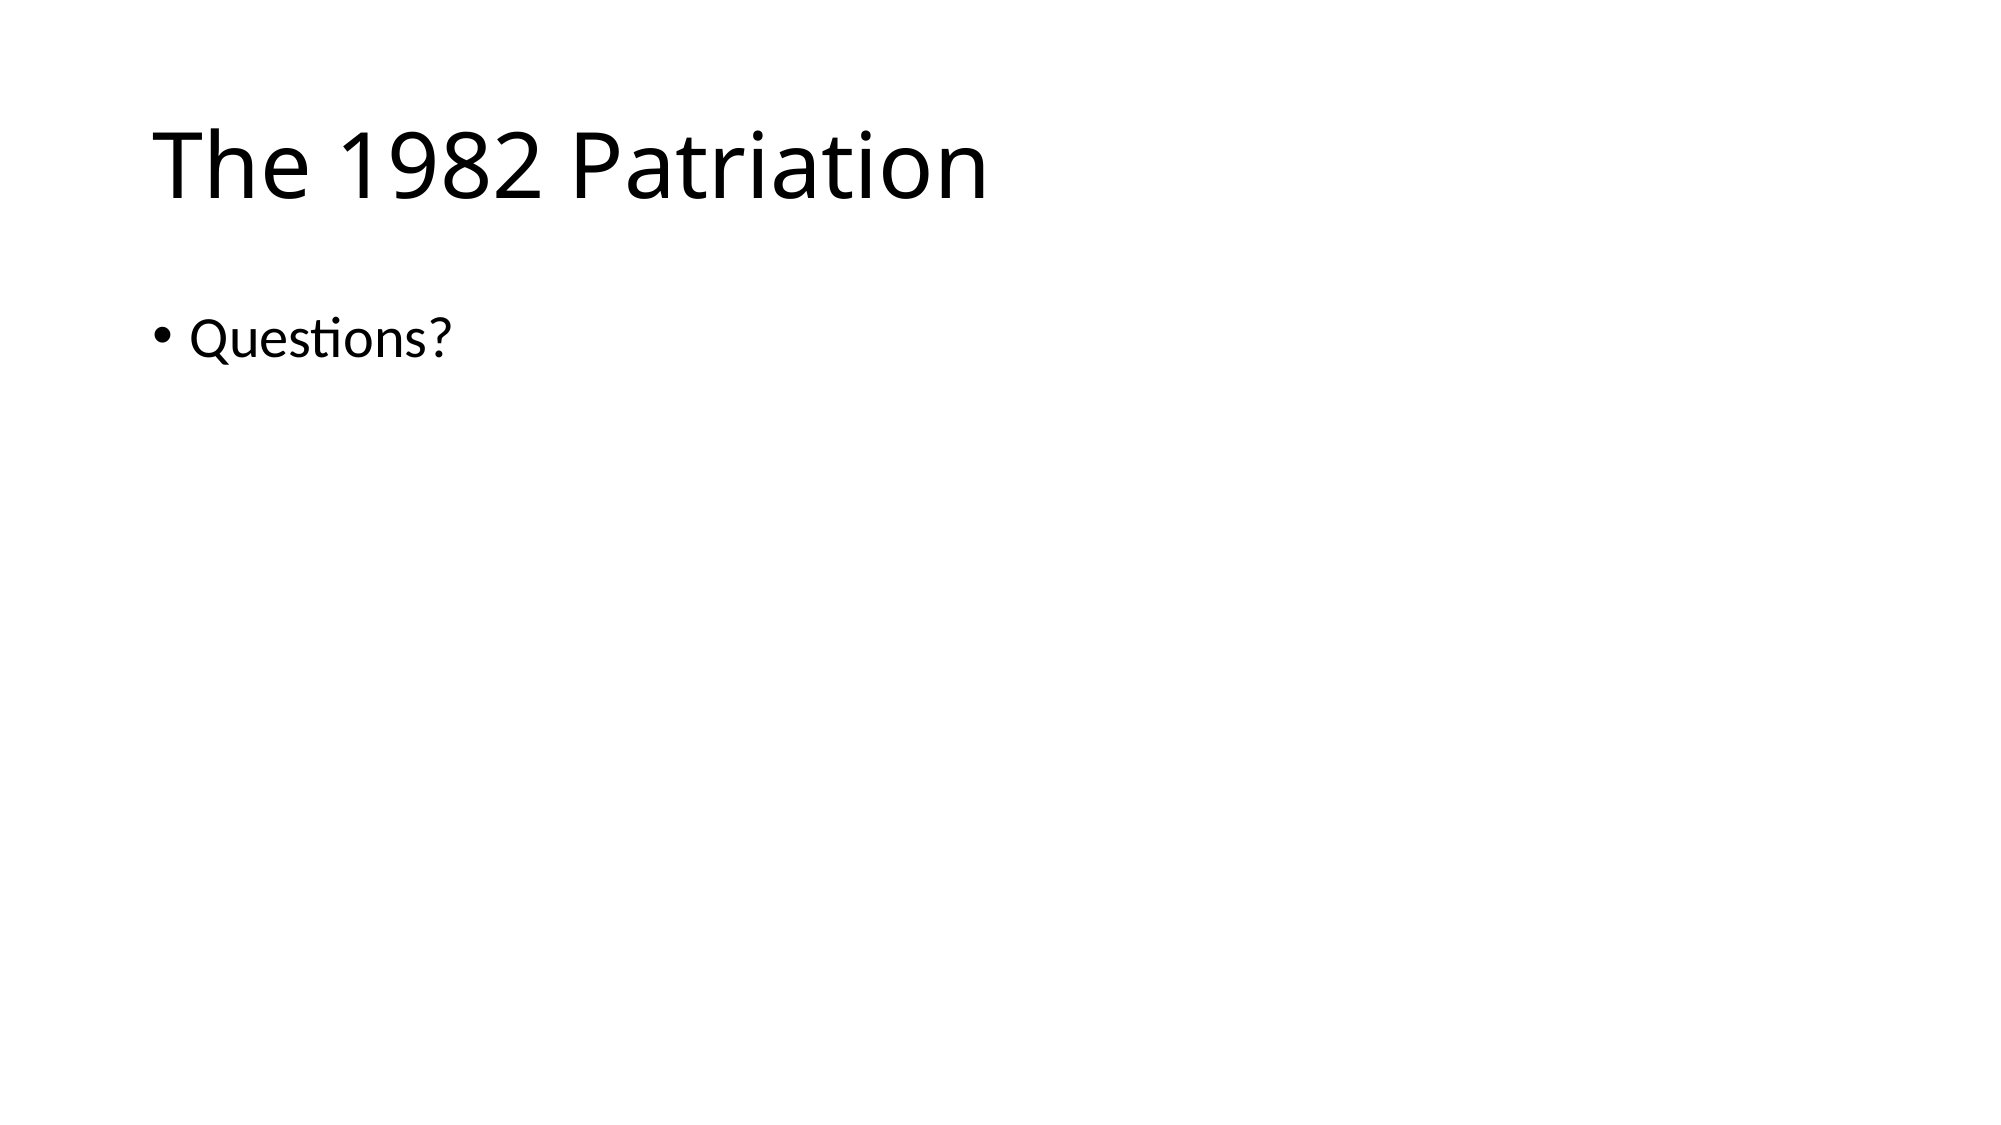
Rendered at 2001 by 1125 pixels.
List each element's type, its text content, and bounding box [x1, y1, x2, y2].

title The 1982 Patriation [137, 59, 1863, 278]
list Questions? [137, 299, 1863, 1014]
